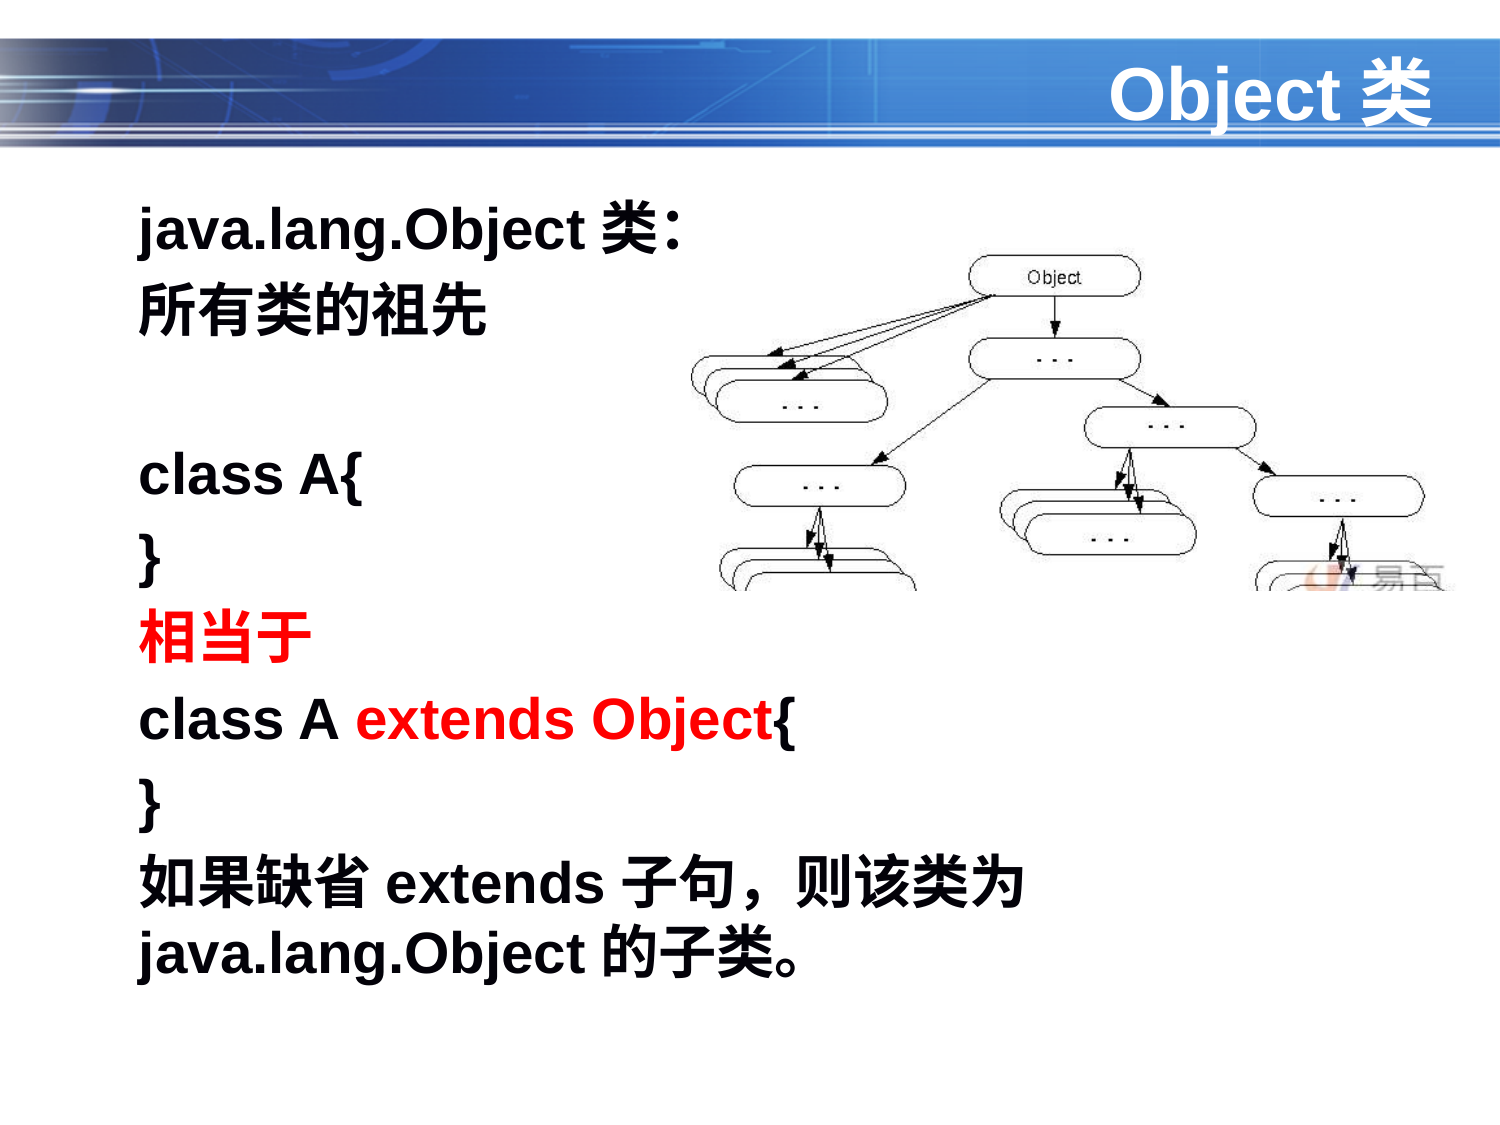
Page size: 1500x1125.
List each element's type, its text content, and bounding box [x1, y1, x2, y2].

picture [690, 184, 1484, 591]
title Object类 [99, 0, 1450, 184]
list java.lang.Object类： 所有类的祖先 class A{ } 相当于 class A extends Object{ } 如果缺省extends子句，则该类为java.lang.Object的子类。 [123, 183, 1426, 858]
